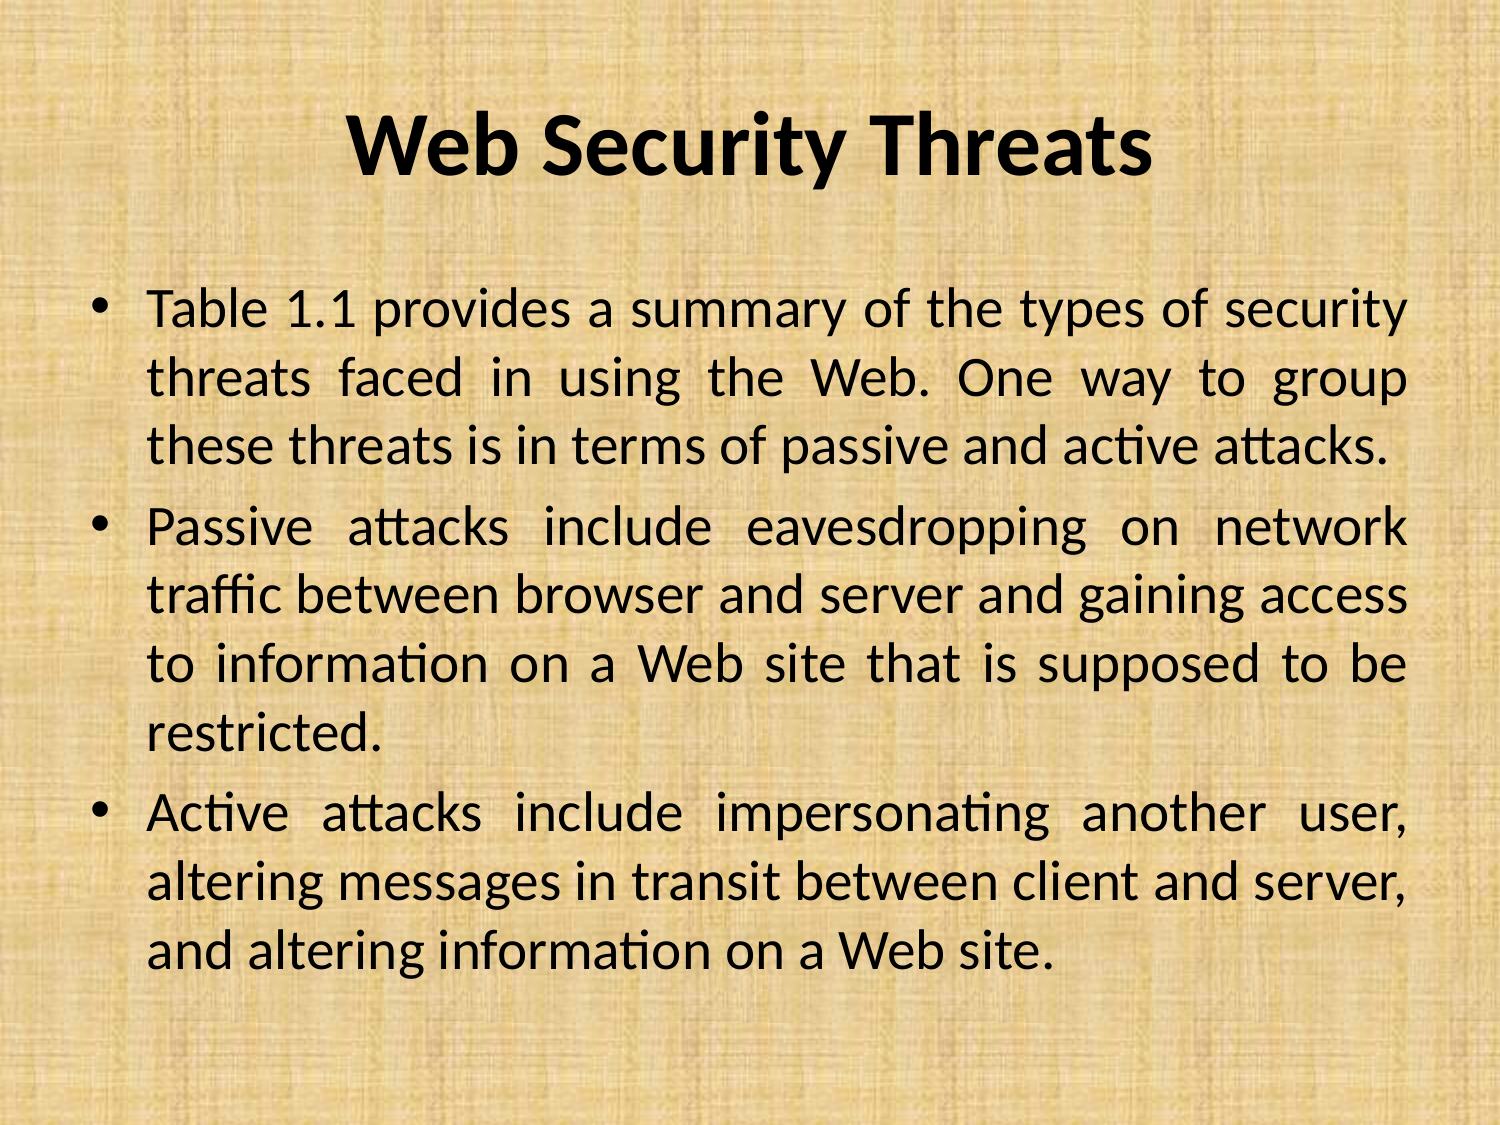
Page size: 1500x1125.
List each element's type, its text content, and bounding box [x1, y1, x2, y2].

picture [0, 0, 1500, 1125]
title Web Security Threats [75, 45, 1425, 233]
list Table 1.1 provides a summary of the types of security threats faced in using the Web. One way to group these threats is in terms of passive and active attacks. Passive attacks include eavesdropping on network traffic between browser and server and gaining access to information on a Web site that is supposed to be restricted. Active attacks include impersonating another user, altering messages in transit between client and server, and altering information on a Web site. [75, 262, 1425, 1005]
